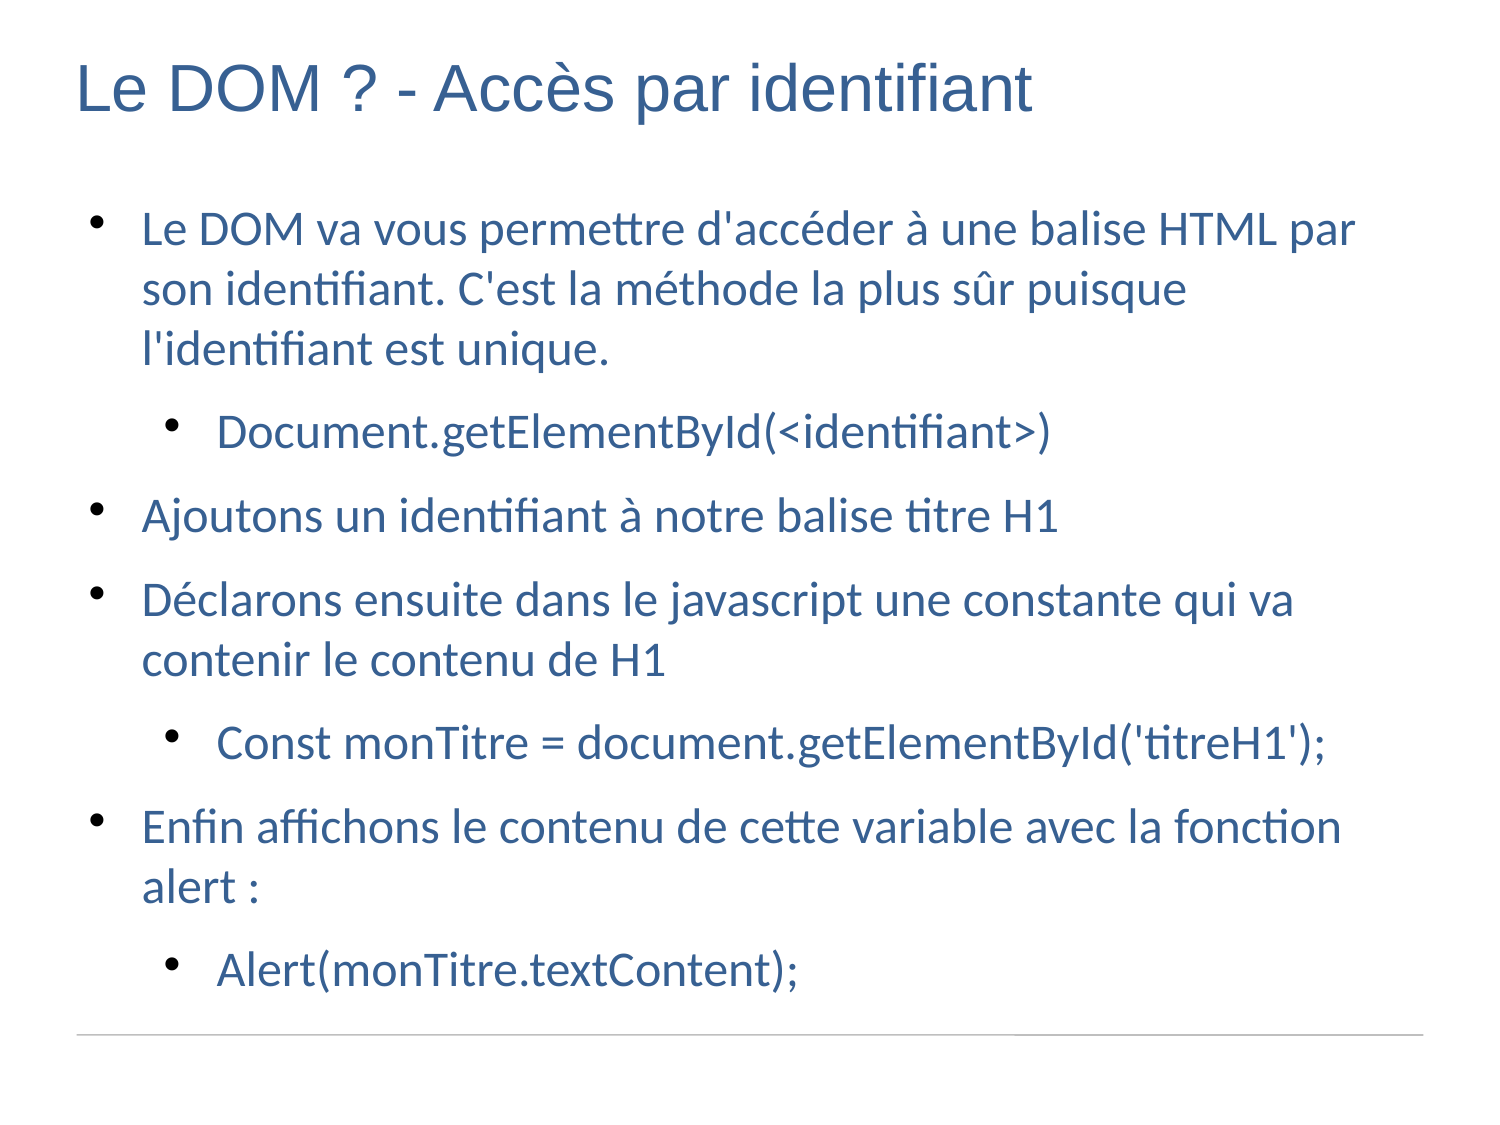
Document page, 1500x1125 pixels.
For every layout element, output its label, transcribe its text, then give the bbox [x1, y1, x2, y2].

text_box Le DOM ? - Accès par identifiant [75, 45, 1425, 195]
text_box Le DOM va vous permettre d'accéder à une balise HTML par son identifiant. C'est la méthode la plus sûr puisque l'identifiant est unique. Document.getElementById(<identifiant>) Ajoutons un identifiant à notre balise titre H1 Déclarons ensuite dans le javascript une constante qui va contenir le contenu de H1 Const monTitre = document.getElementById('titreH1'); Enfin affichons le contenu de cette variable avec la fonction alert : Alert(monTitre.textContent); [75, 195, 1425, 1005]
